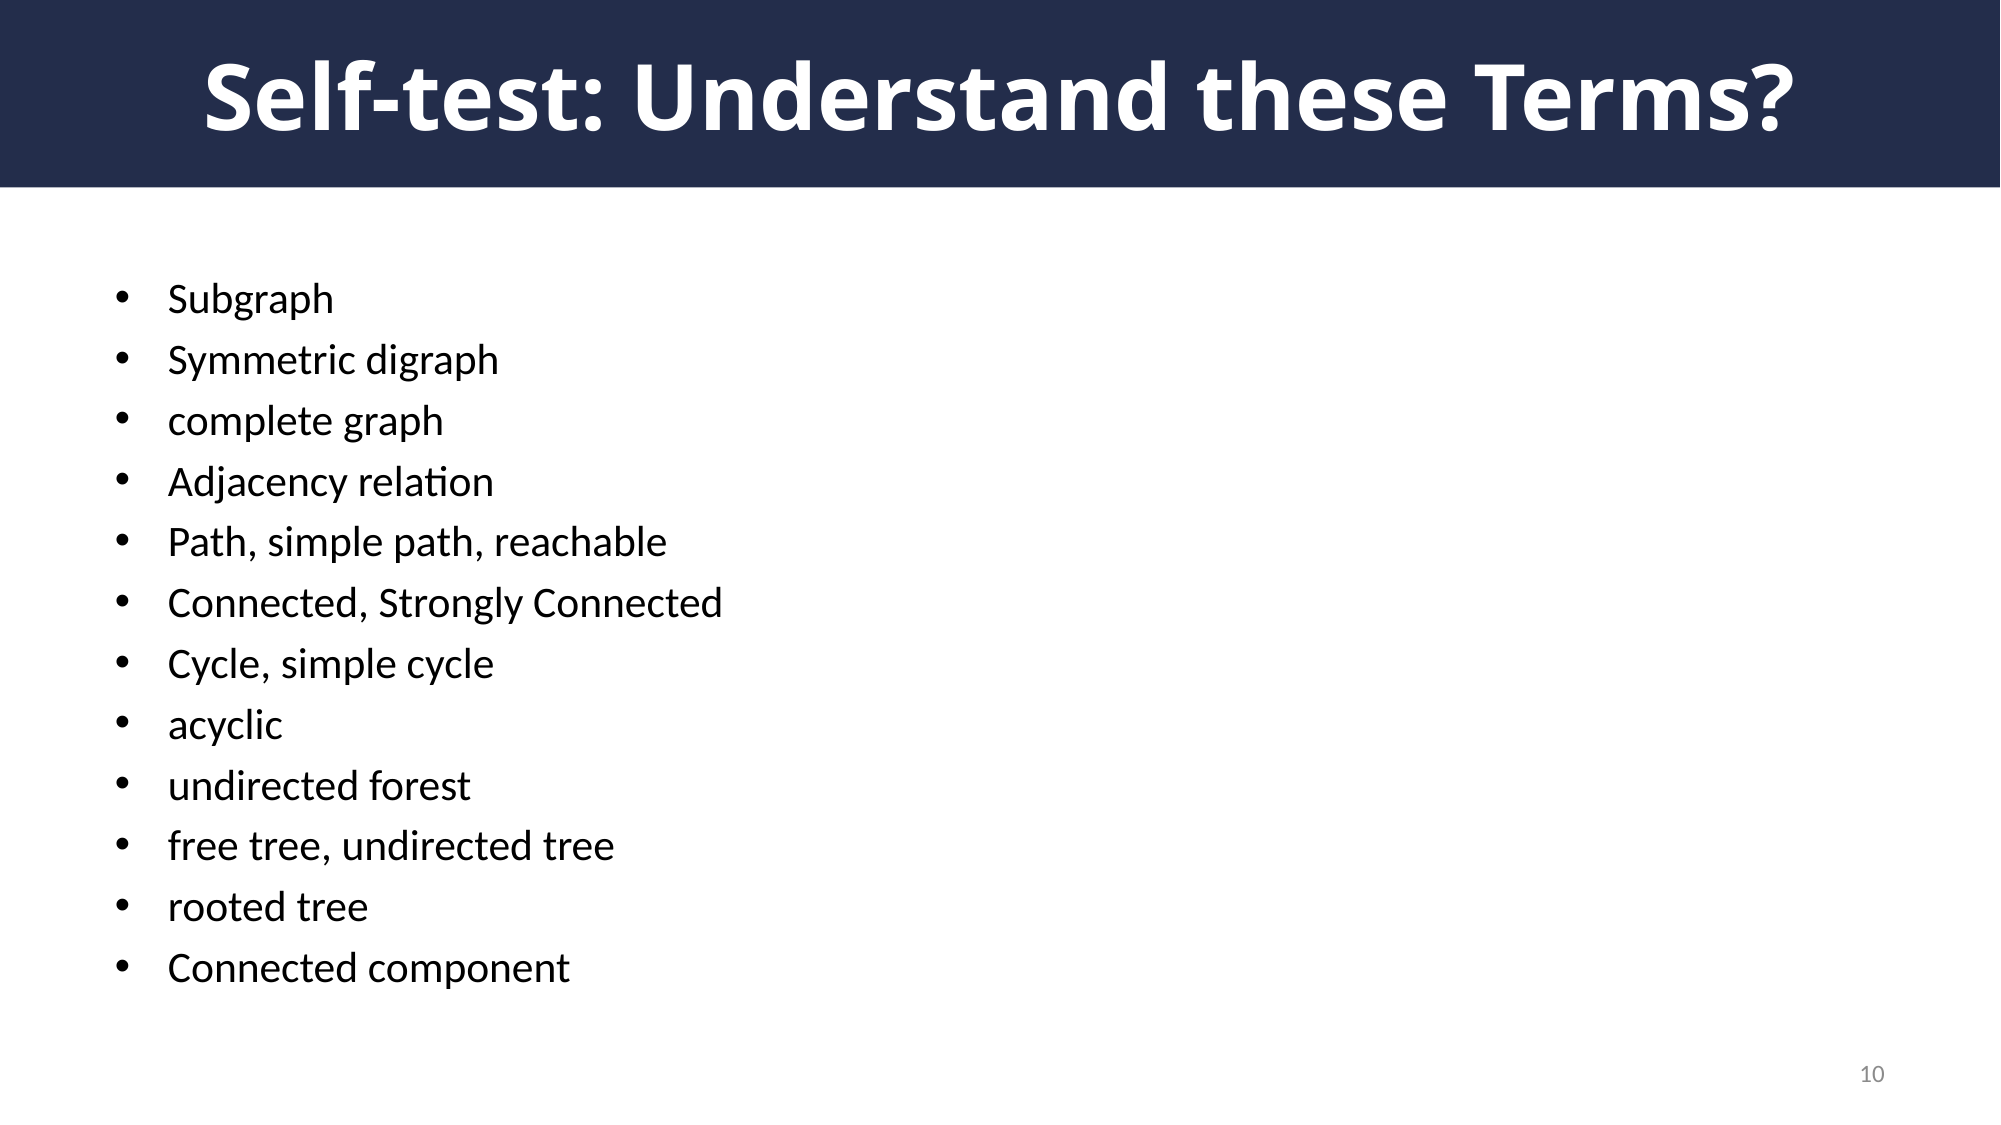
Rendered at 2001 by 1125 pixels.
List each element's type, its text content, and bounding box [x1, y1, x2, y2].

list Subgraph Symmetric digraph complete graph Adjacency relation Path, simple path, reachable Connected, Strongly Connected Cycle, simple cycle acyclic undirected forest free tree, undirected tree rooted tree Connected component [99, 262, 1900, 1005]
slide_number 10 [1433, 1042, 1900, 1103]
title Self-test: Understand these Terms? [99, 24, 1900, 163]
